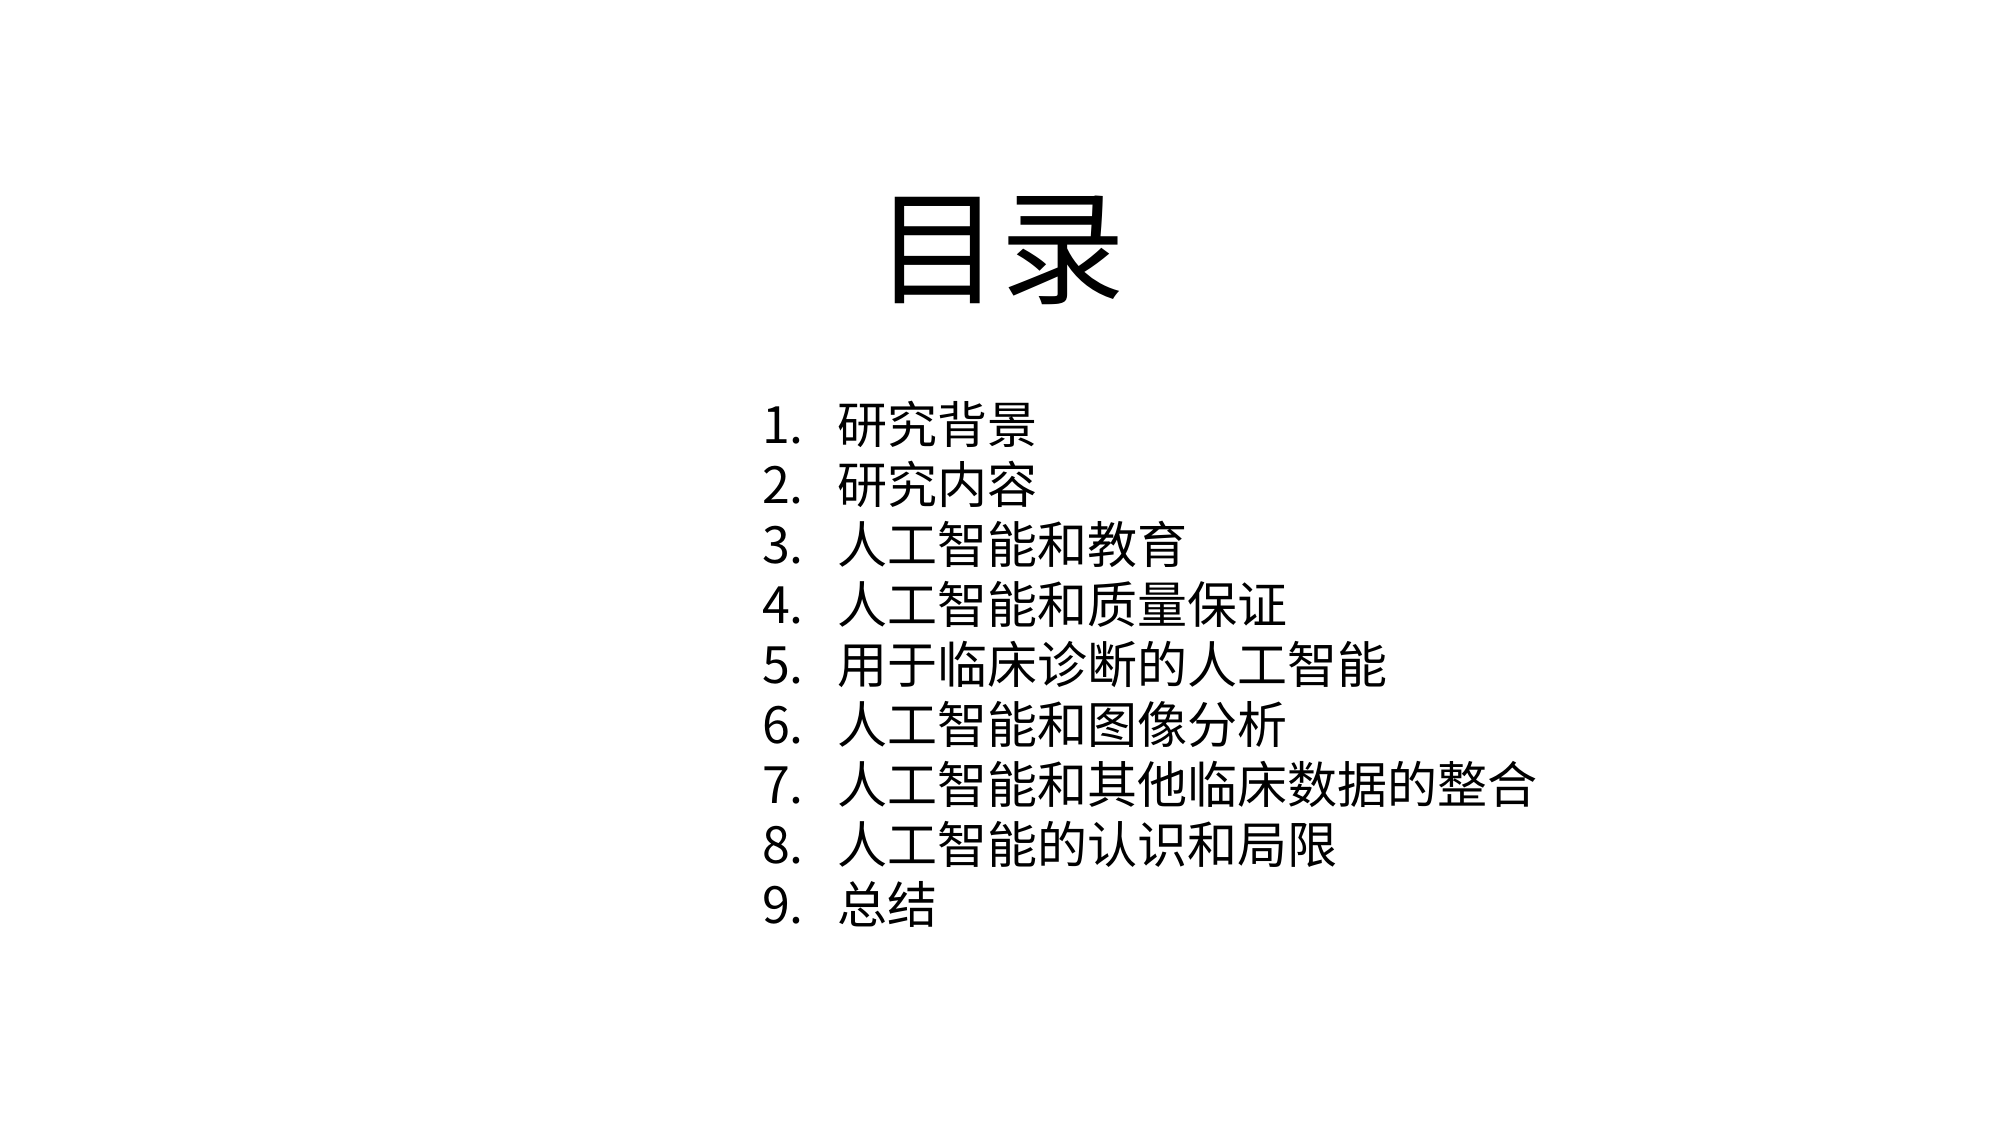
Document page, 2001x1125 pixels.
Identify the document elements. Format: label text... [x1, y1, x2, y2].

title 目录 [249, 184, 1750, 329]
subtitle 研究背景 研究内容 人工智能和教育 人工智能和质量保证 用于临床诊断的人工智能 人工智能和图像分析 人工智能和其他临床数据的整合 人工智能的认识和局限 总结 [747, 386, 1607, 863]
